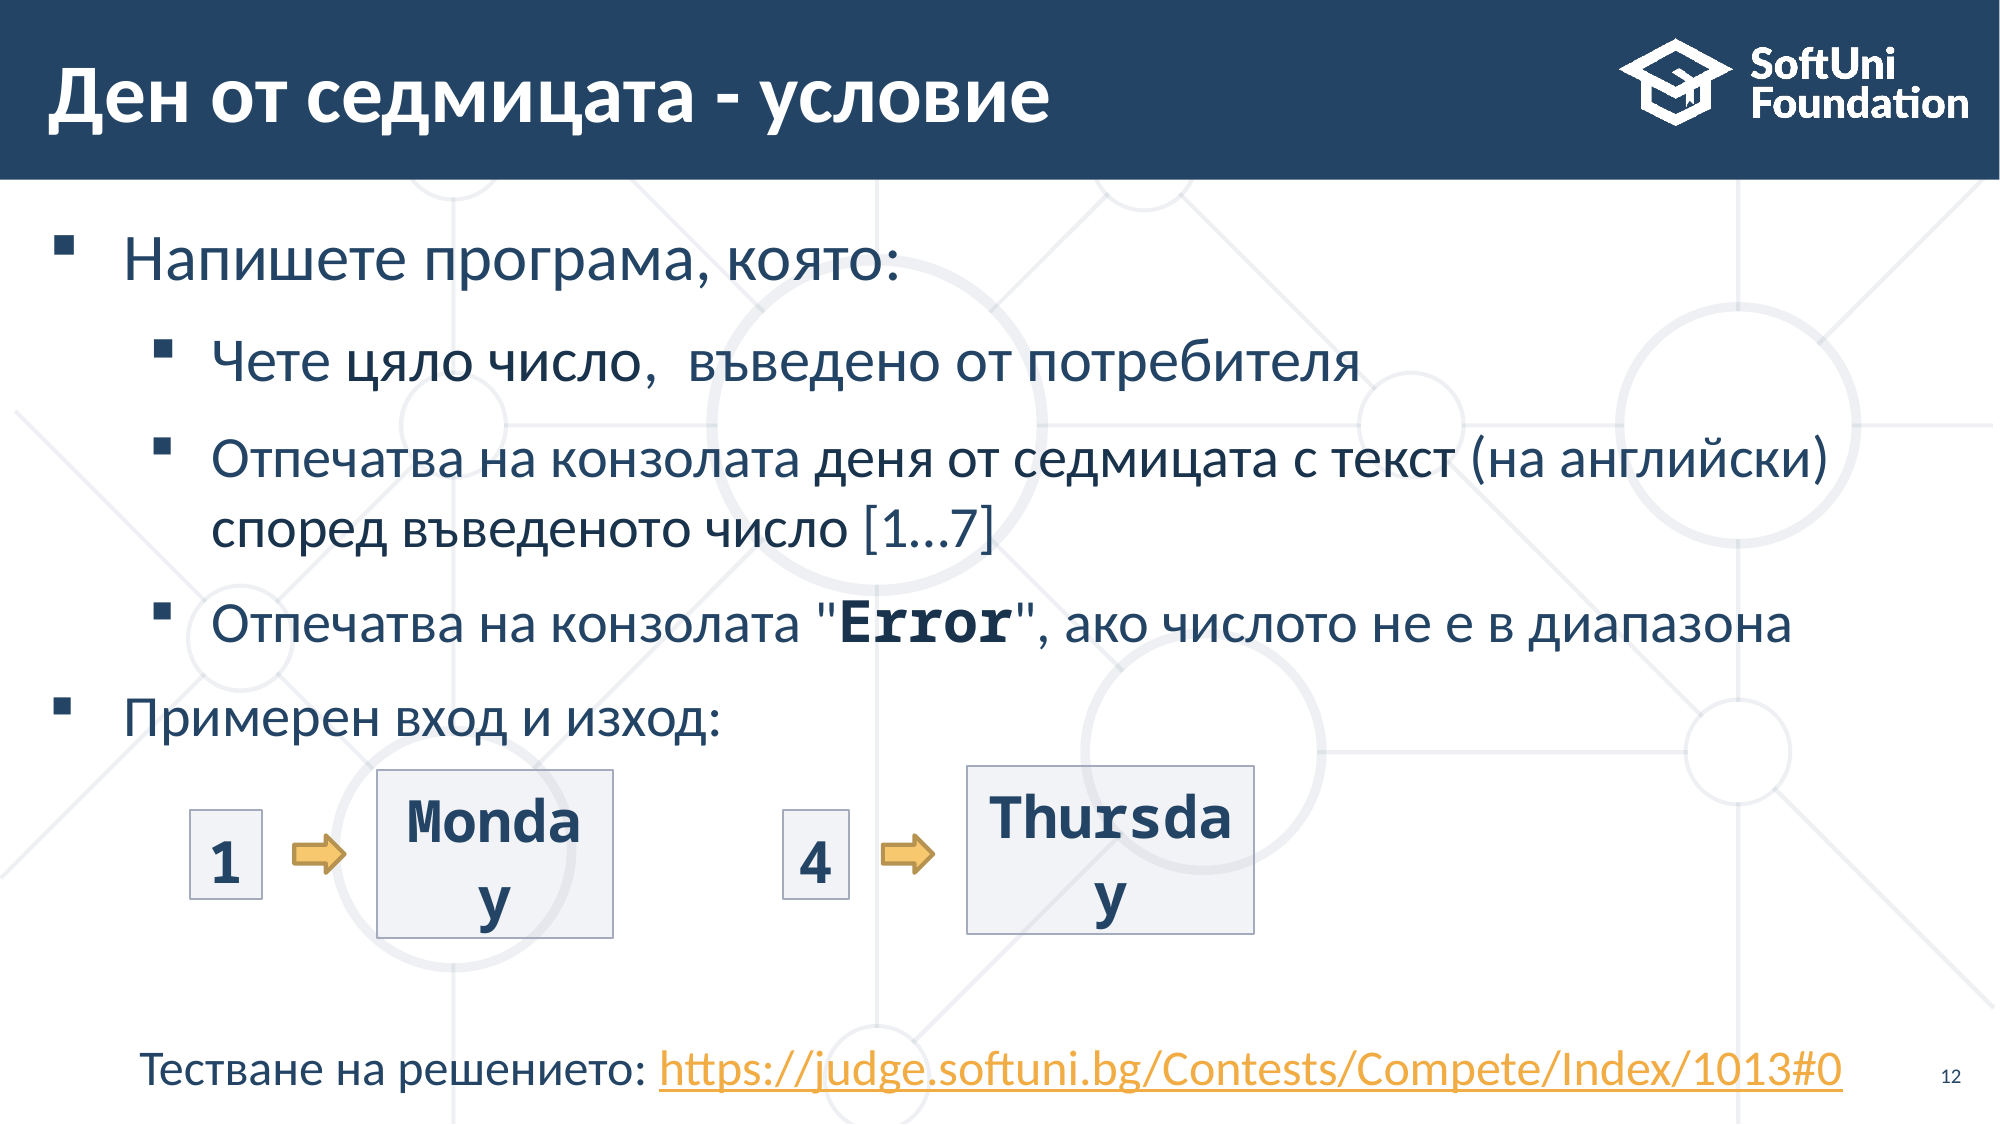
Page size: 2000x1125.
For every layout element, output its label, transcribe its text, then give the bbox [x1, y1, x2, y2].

list Напишете програма, която: Чете цяло число, въведено от потребителя Отпечатва на конзолата деня от седмицата с текст (на английски) според въведеното число [1…7] Отпечатва на конзолата "Error", ако числото не е в диапазона Примерен вход и изход: [31, 207, 1968, 1122]
title Ден от седмицата - условие [31, 16, 1591, 162]
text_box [190, 809, 614, 900]
text_box Тестване на решението: https://judge.softuni.bg/Contests/Compete/Index/1013#0 [124, 1028, 1863, 1104]
picture [1618, 38, 1968, 126]
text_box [782, 803, 1255, 900]
slide_number 12 [1896, 1049, 1968, 1101]
